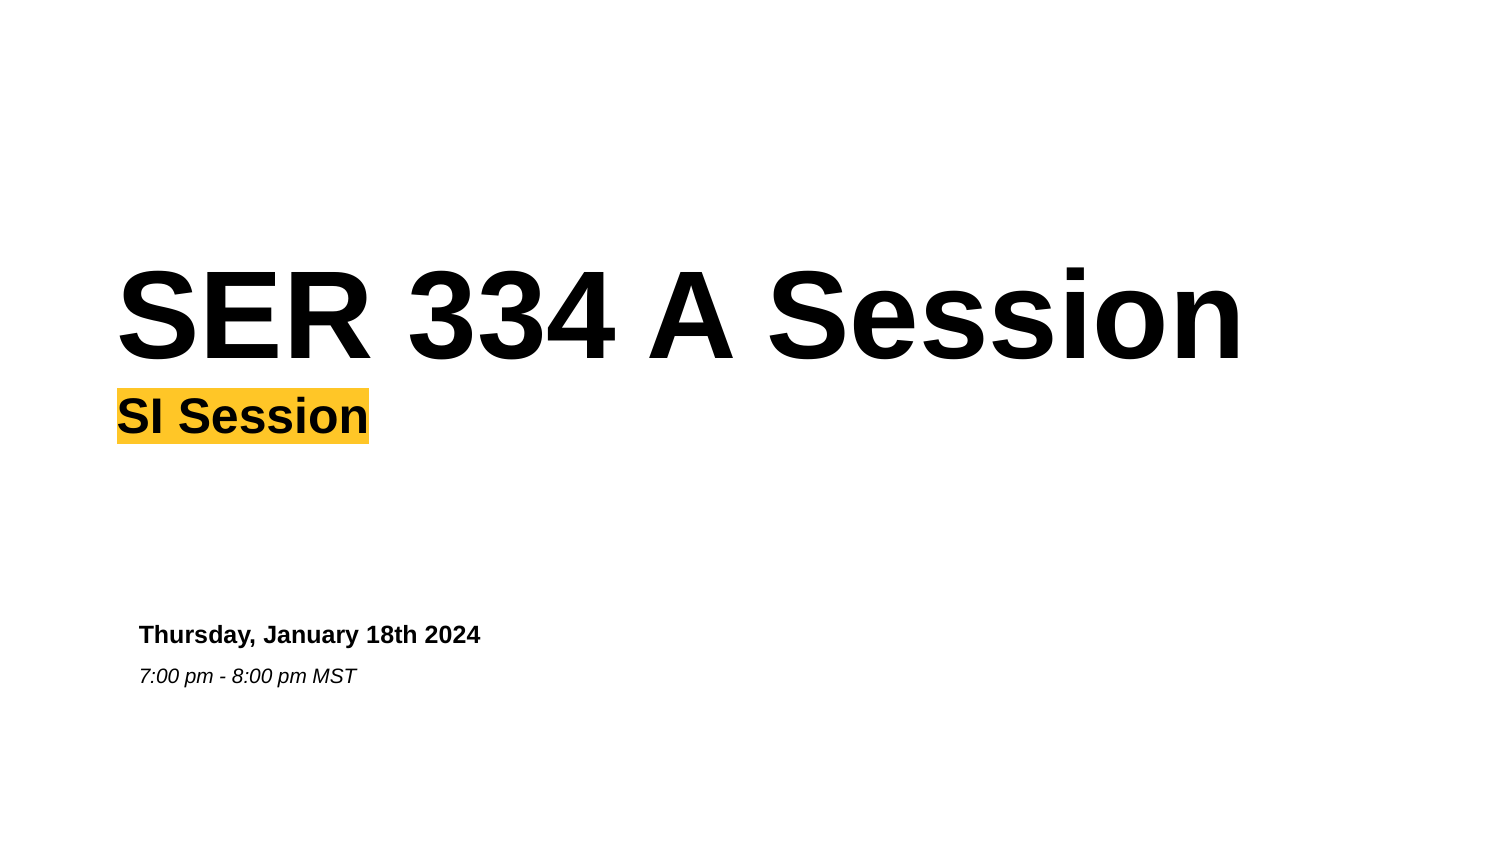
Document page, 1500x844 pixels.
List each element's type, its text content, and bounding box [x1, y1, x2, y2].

text_box SER 334 A Session SI Session [116, 218, 1350, 492]
text_box 7:00 pm - 8:00 pm MST [123, 647, 688, 717]
text_box Thursday, January 18th 2024 [123, 603, 616, 652]
